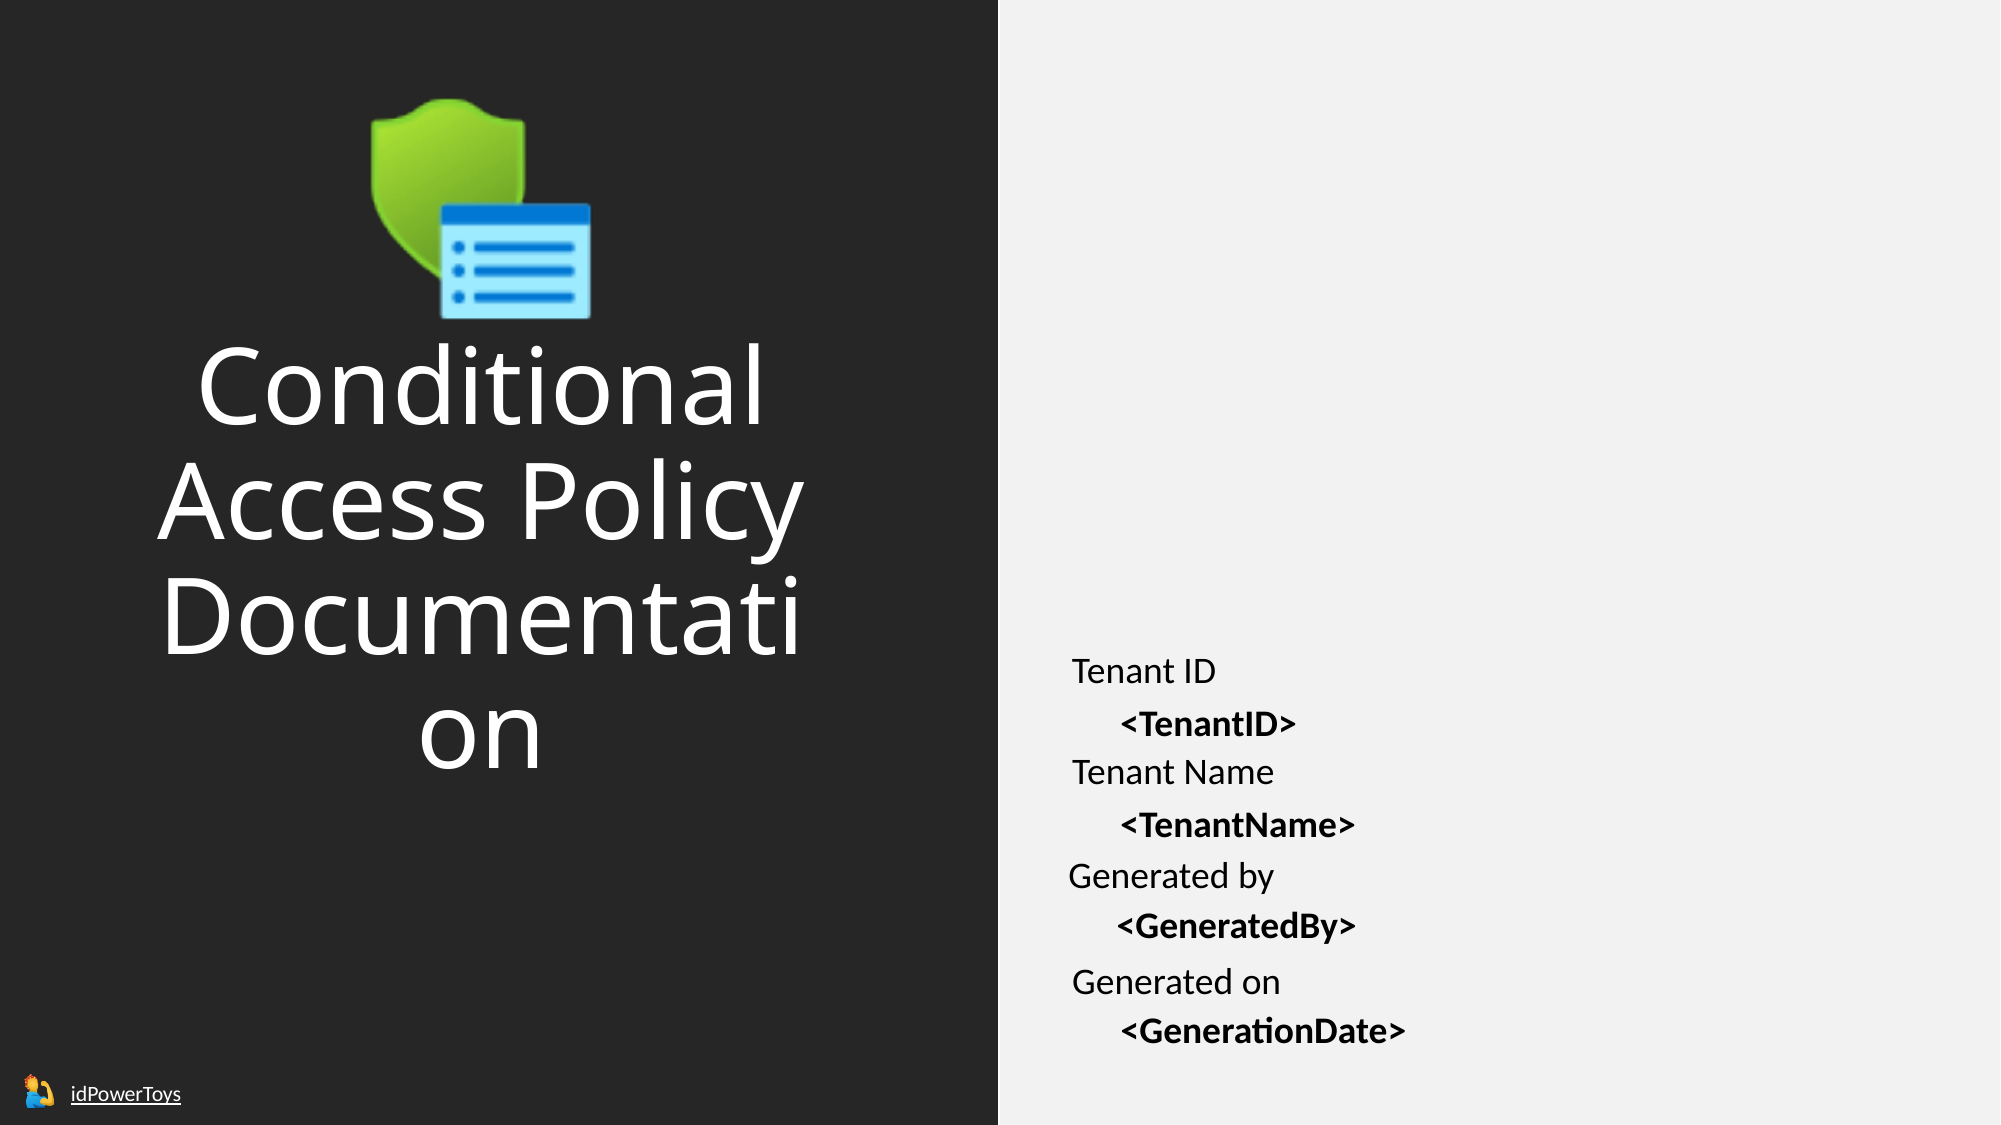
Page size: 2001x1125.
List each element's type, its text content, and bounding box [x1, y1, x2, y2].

text_box [0, 0, 999, 1125]
picture [364, 93, 599, 327]
text_box Tenant ID [1057, 638, 1232, 699]
text_box <TenantName> [1105, 790, 1956, 860]
picture [20, 1074, 55, 1109]
text_box Generated on [1057, 949, 1297, 1010]
subtitle <GenerationDate> [1105, 997, 1957, 1067]
title Conditional Access Policy Documentation [130, 105, 834, 1020]
text_box <GeneratedBy> [1101, 892, 1953, 962]
text_box idPowerToys [56, 1072, 197, 1114]
text_box Generated by [1053, 844, 1290, 904]
text_box [999, 0, 2000, 1125]
text_box Tenant Name [1057, 739, 1290, 800]
text_box <TenantID> [1105, 689, 1956, 759]
